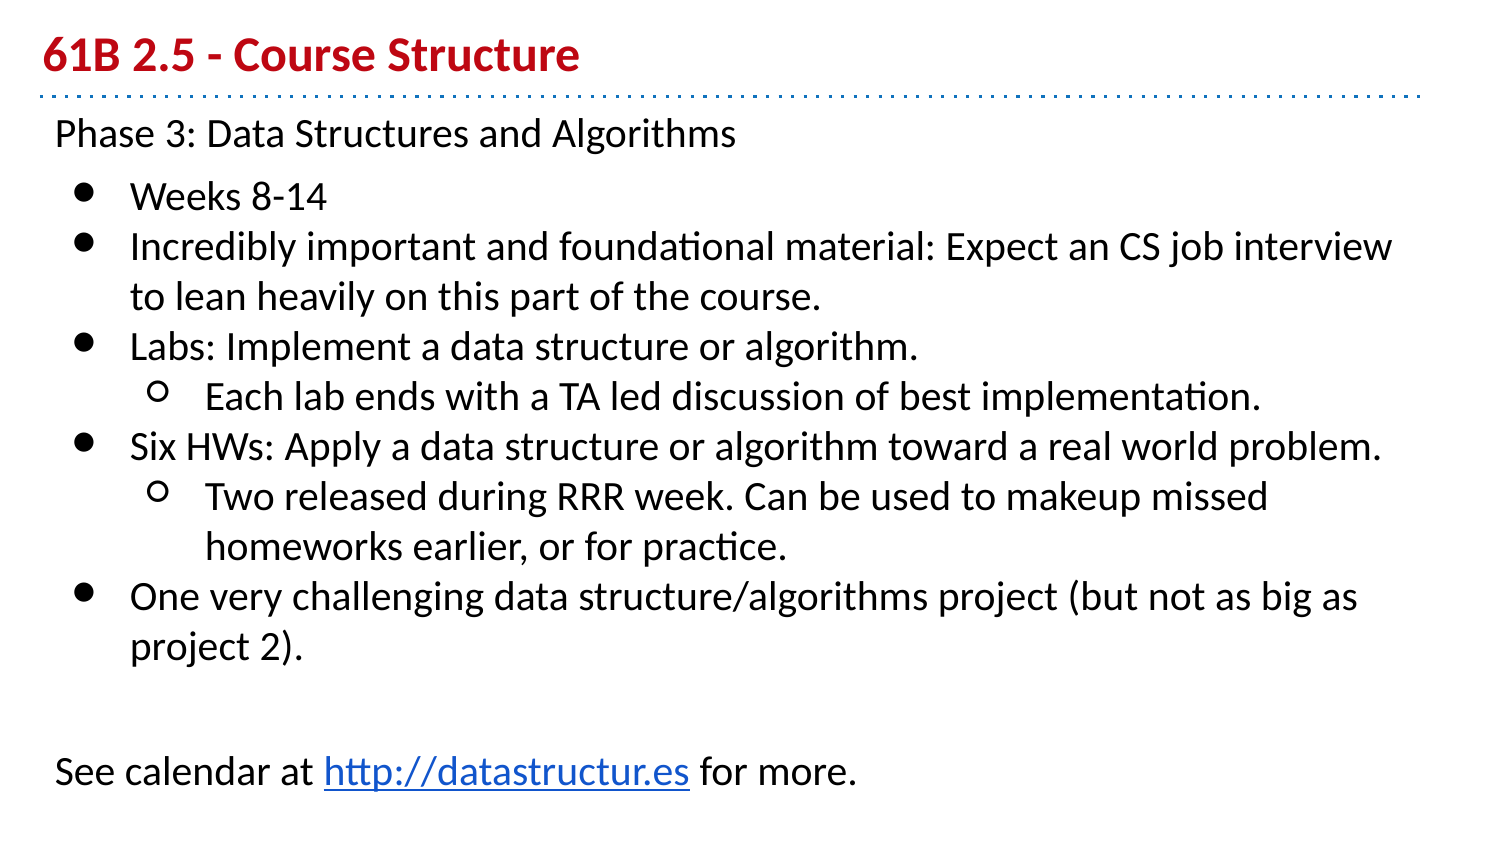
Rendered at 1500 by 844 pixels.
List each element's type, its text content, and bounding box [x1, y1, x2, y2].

list Phase 3: Data Structures and Algorithms Weeks 8-14 Incredibly important and foundational material: Expect an CS job interview to lean heavily on this part of the course. Labs: Implement a data structure or algorithm. Each lab ends with a TA led discussion of best implementation. Six HWs: Apply a data structure or algorithm toward a real world problem. Two released during RRR week. Can be used to makeup missed homeworks earlier, or for practice. One very challenging data structure/algorithms project (but not as big as project 2). See calendar at http://datastructur.es for more. [39, 91, 1425, 773]
title 61B 2.5 - Course Structure [27, 15, 1378, 97]
